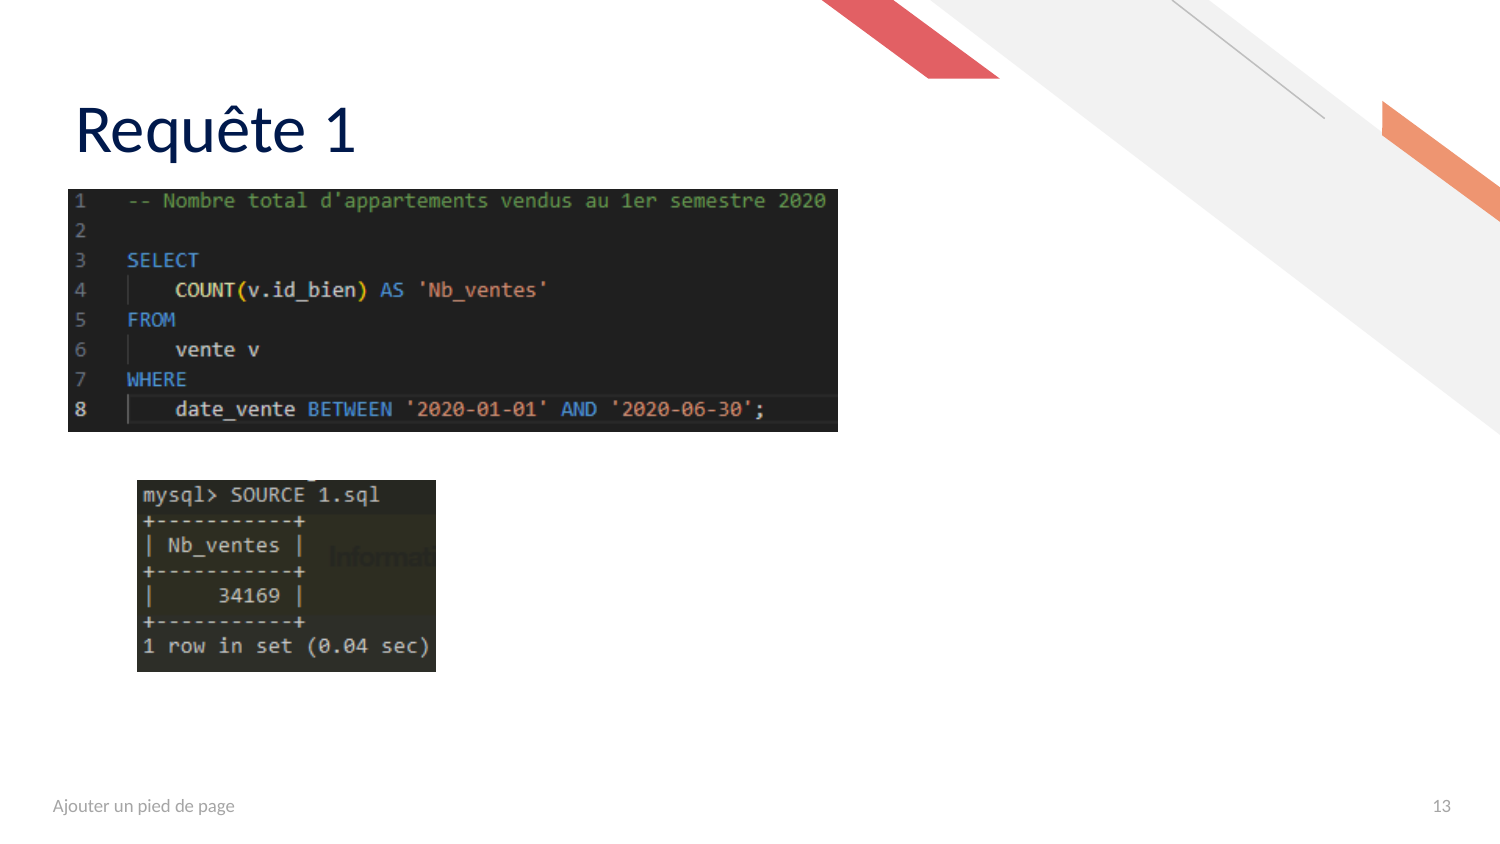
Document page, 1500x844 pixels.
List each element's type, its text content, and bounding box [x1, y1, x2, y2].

footer Ajouter un pied de page [41, 782, 548, 827]
slide_number 13 [1371, 782, 1463, 827]
picture [68, 188, 838, 432]
title Requête 1 [63, 25, 1090, 167]
picture [137, 480, 437, 672]
